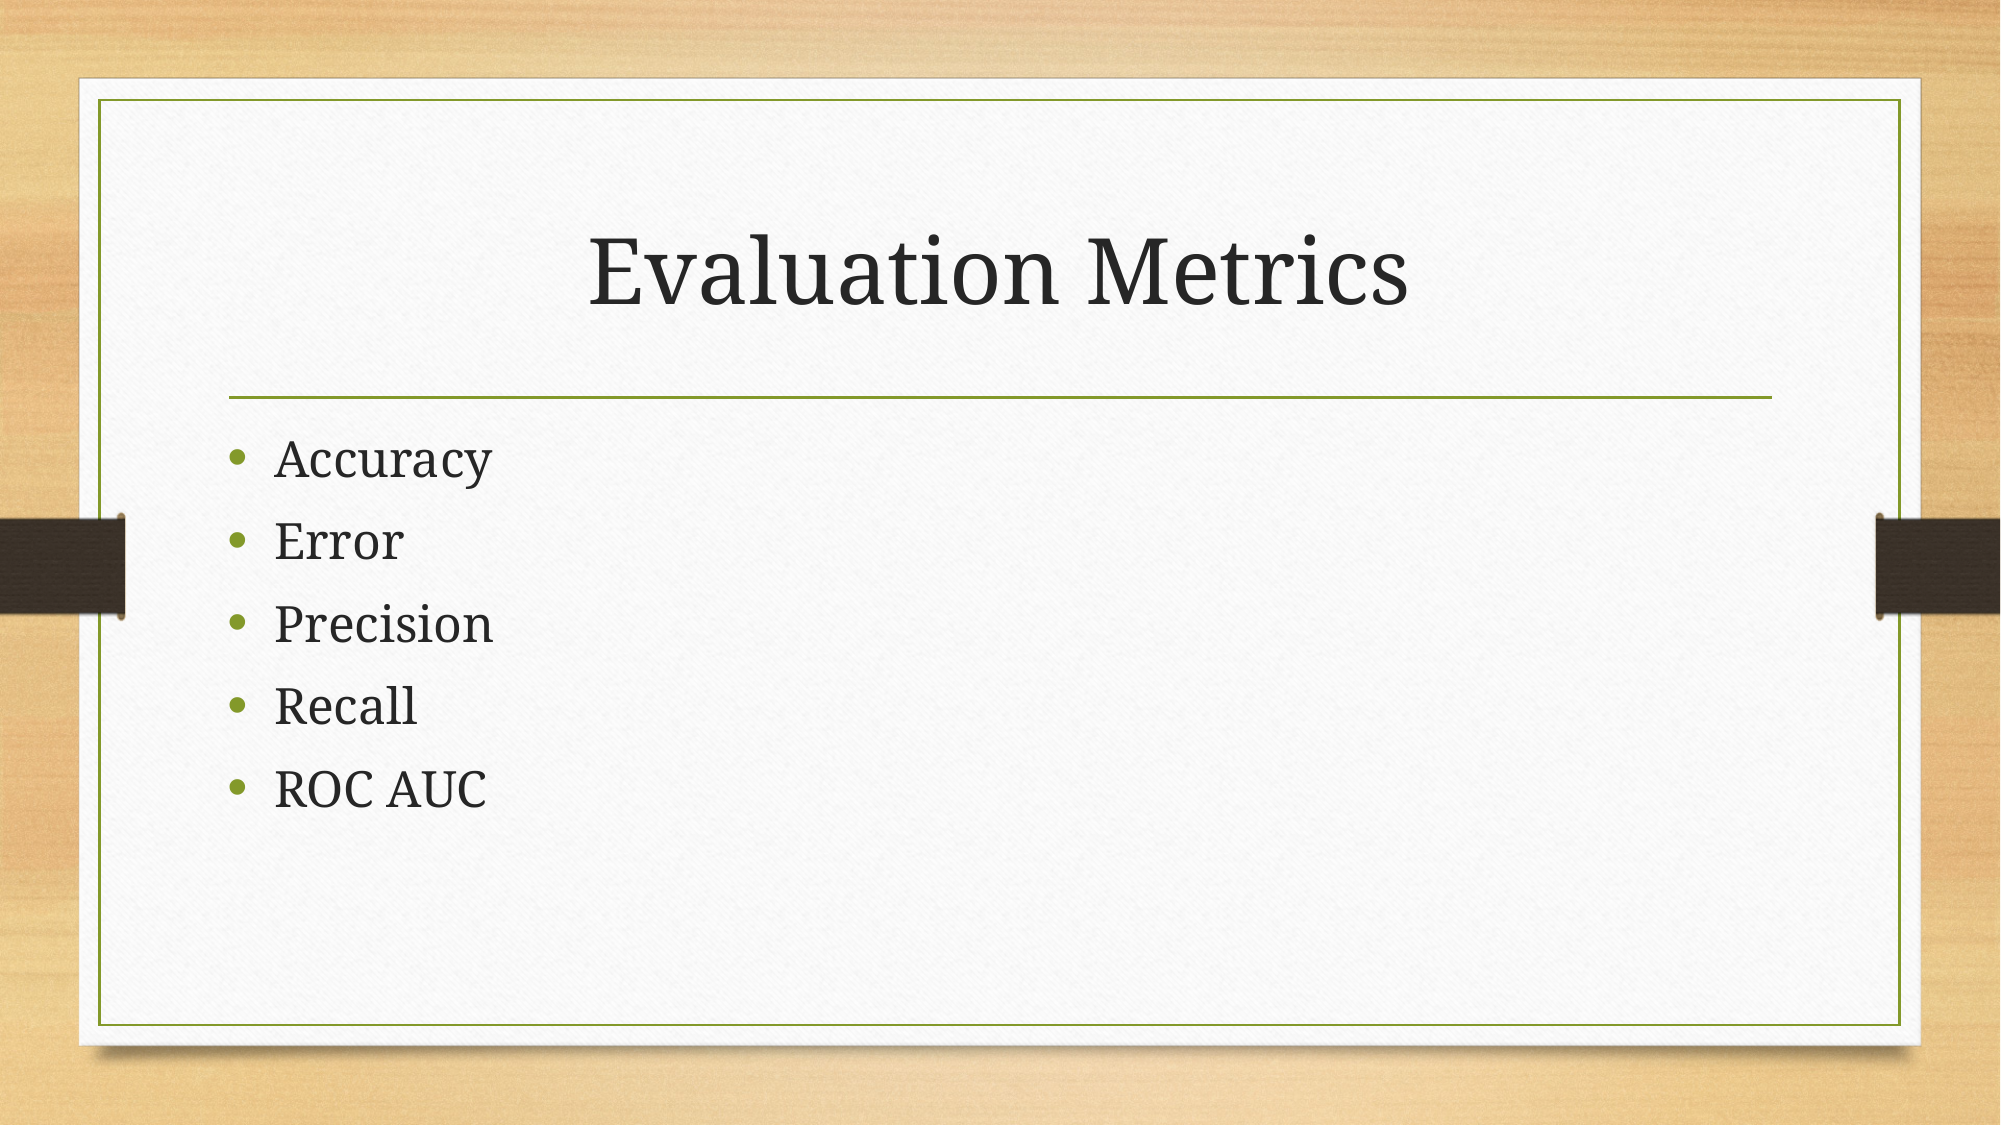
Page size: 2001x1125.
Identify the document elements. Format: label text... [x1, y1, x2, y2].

picture [0, 0, 2001, 1125]
title Evaluation Metrics [212, 161, 1788, 375]
list Accuracy Error Precision Recall ROC AUC [212, 419, 1788, 964]
